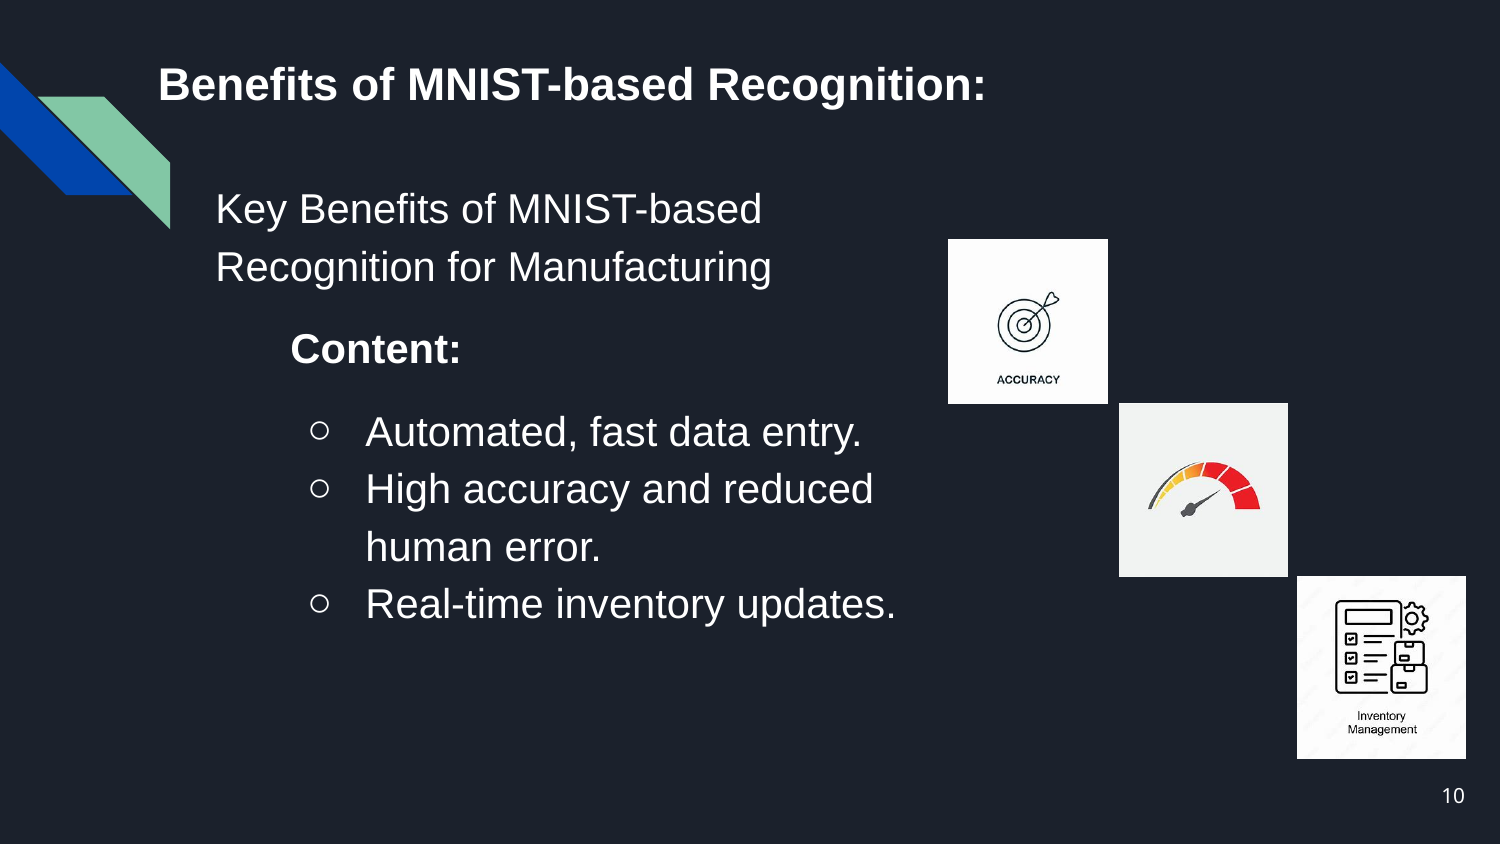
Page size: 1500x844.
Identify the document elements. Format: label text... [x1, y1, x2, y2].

title Benefits of MNIST-based Recognition: [142, 31, 1298, 182]
picture [948, 239, 1108, 404]
picture [1119, 403, 1288, 577]
picture [1297, 576, 1466, 759]
list Key Benefits of MNIST-based Recognition for Manufacturing Content: Automated, fast data entry. High accuracy and reduced human error. Real-time inventory updates. [200, 159, 949, 658]
slide_number ‹#› [1389, 764, 1480, 830]
